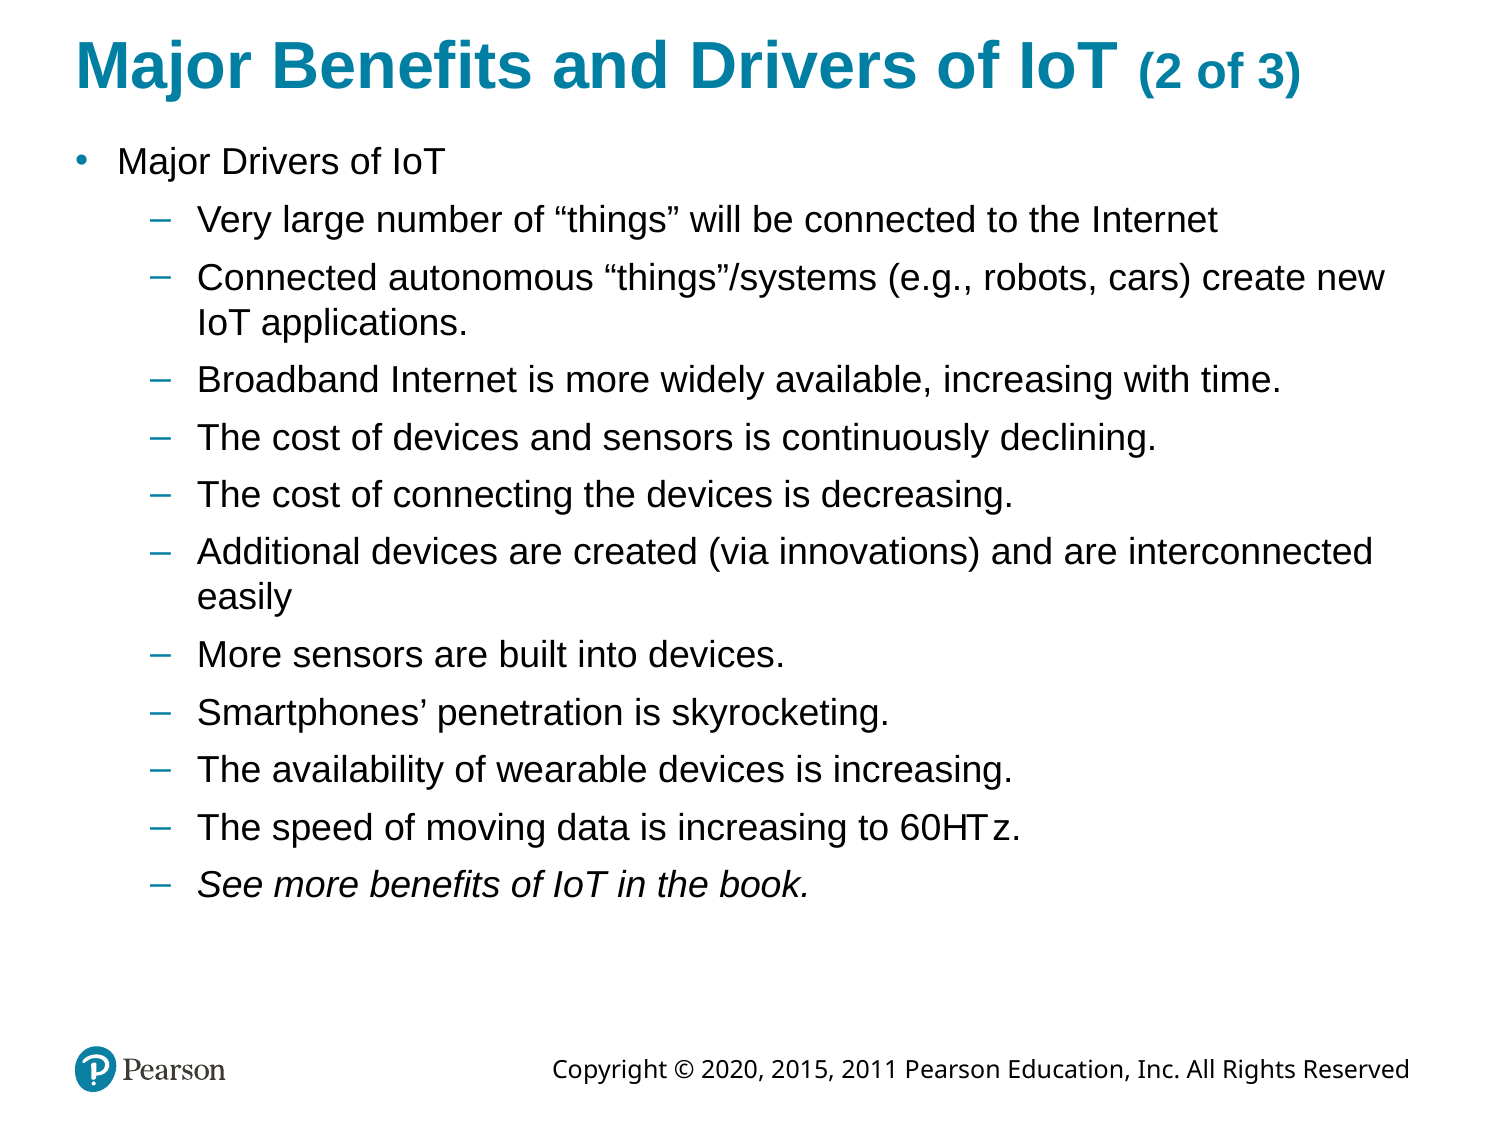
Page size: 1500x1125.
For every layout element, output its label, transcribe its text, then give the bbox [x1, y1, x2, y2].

list Major Drivers of IoT Very large number of “things” will be connected to the Internet Connected autonomous “things”/systems (e.g., robots, cars) create new IoT applications. Broadband Internet is more widely available, increasing with time. The cost of devices and sensors is continuously declining. The cost of connecting the devices is decreasing. Additional devices are created (via innovations) and are interconnected easily More sensors are built into devices. Smartphones’ penetration is skyrocketing. The availability of wearable devices is increasing. The speed of moving data is increasing to 60H T z. See more benefits of IoT in the book. [75, 137, 1413, 906]
title Major Benefits and Drivers of IoT (2 of 3) [75, 0, 1413, 102]
